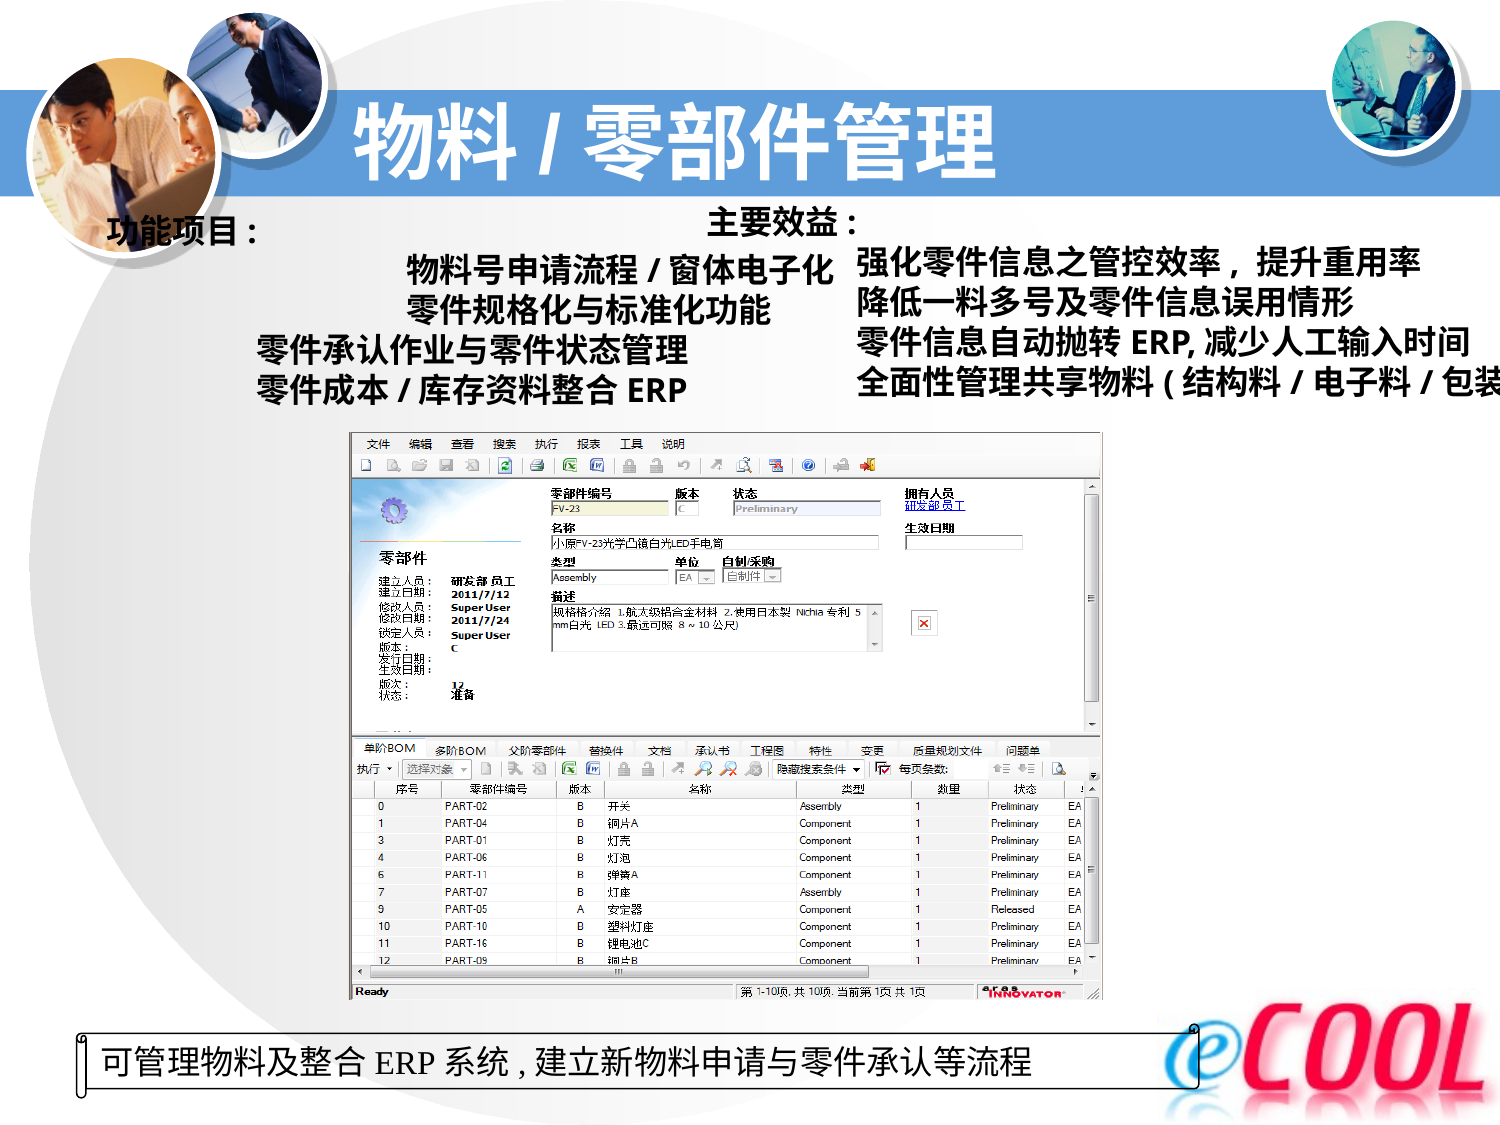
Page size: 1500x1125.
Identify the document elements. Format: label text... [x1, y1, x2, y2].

text_box 功能项目: 物料号申请流程/窗体电子化 零件规格化与标准化功能 零件承认作业与零件状态管理 零件成本/库存资料整合ERP [106, 216, 835, 410]
text_box 可管理物料及整合ERP系统,建立新物料申请与零件承认等流程 [76, 1024, 1199, 1098]
text_box 主要效益: 强化零件信息之管控效率, 提升重用率 降低一料多号及零件信息误用情形 零件信息自动抛转ERP,减少人工输入时间 全面性管理共享物料(结构料/电子料/包装件...) [706, 208, 1500, 402]
picture [187, 13, 321, 152]
picture [1333, 21, 1455, 150]
title 物料/零部件管理 [337, 99, 1326, 181]
picture [1157, 988, 1500, 1125]
picture [348, 432, 1104, 1000]
picture [33, 58, 215, 250]
